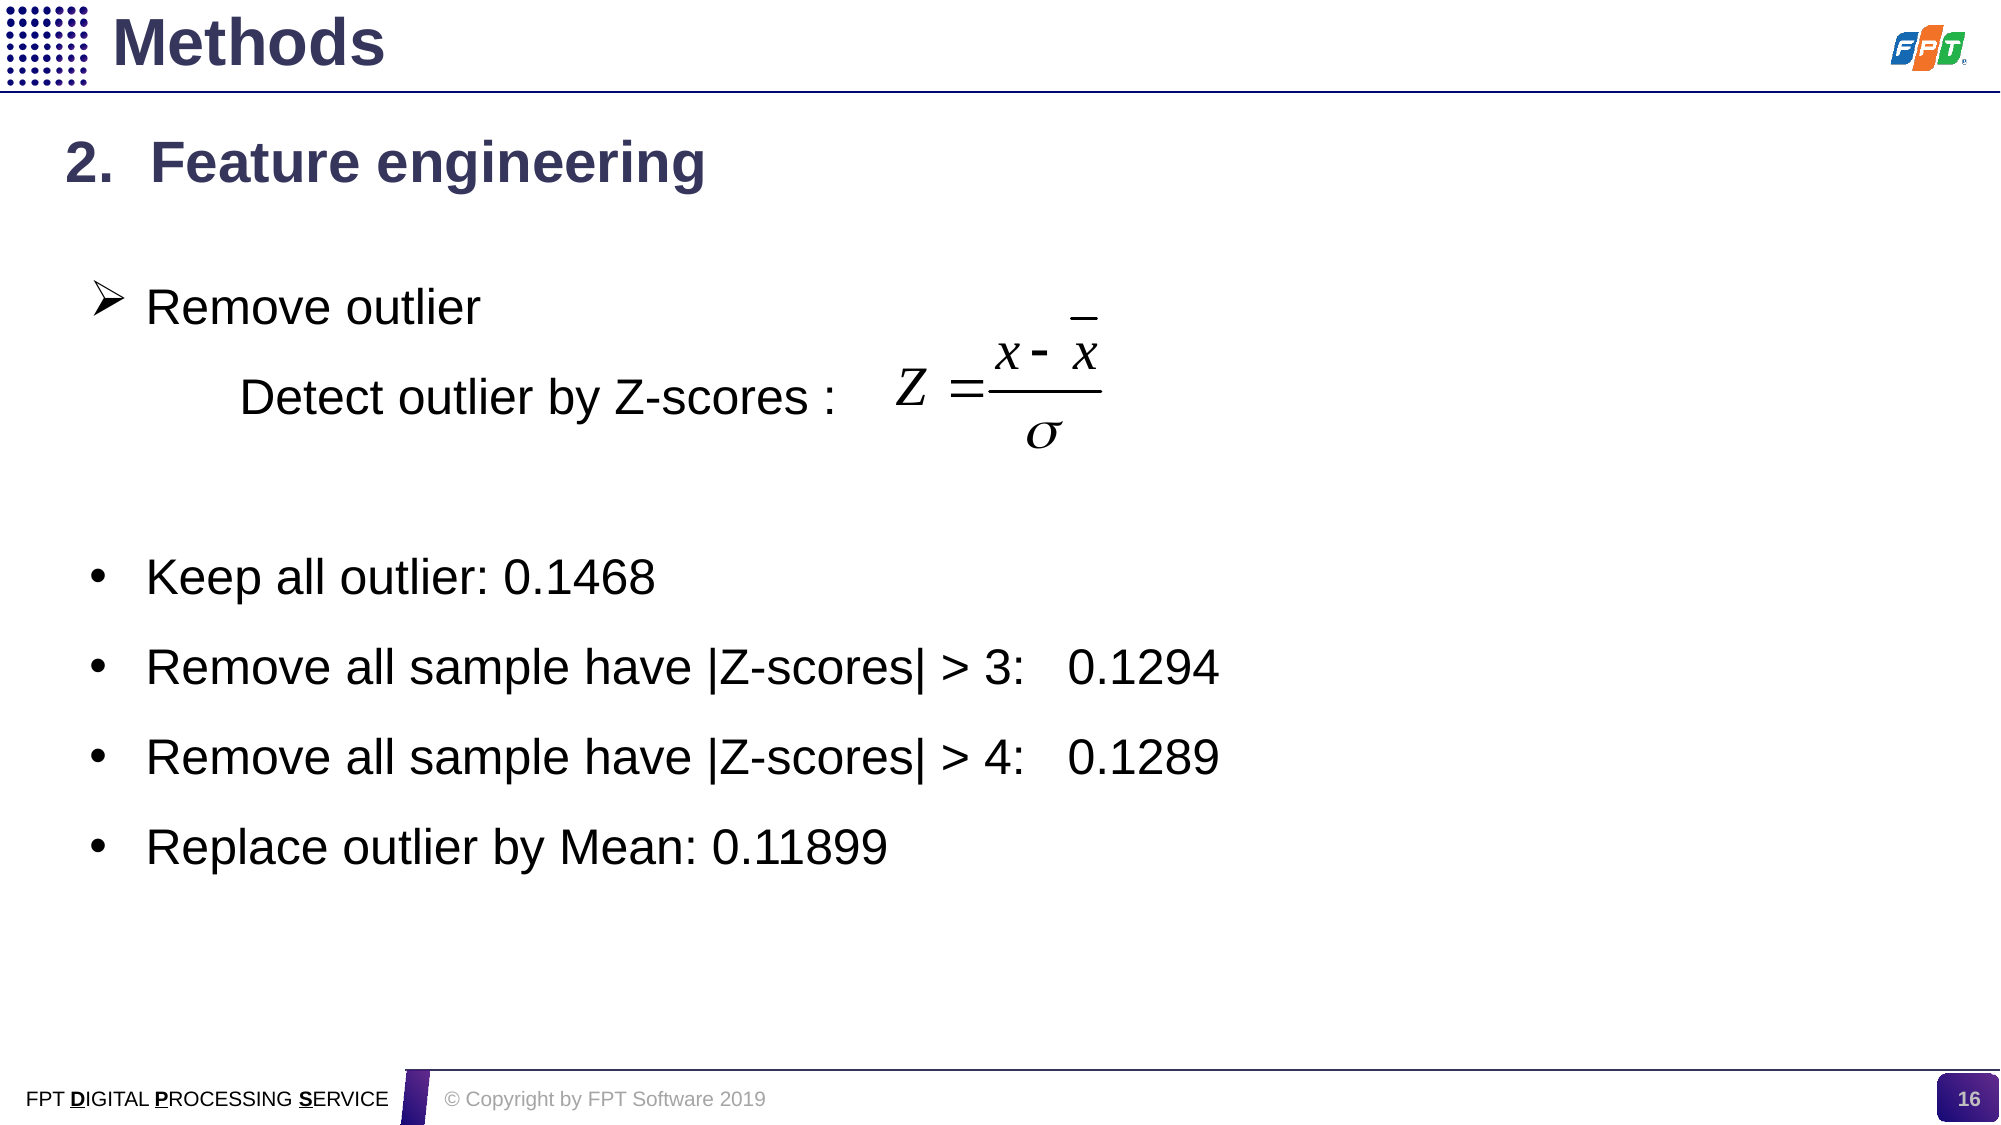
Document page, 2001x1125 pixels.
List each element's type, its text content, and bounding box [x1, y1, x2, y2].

text_box Feature engineering [50, 116, 1789, 202]
picture [3, 4, 93, 88]
picture [1890, 25, 1967, 74]
text_box Remove outlier Detect outlier by Z-scores : Keep all outlier: 0.1468 Remove all sample have |Z-scores| > 3: 0.1294 Remove all sample have |Z-scores| > 4: 0.1289 Replace outlier by Mean: 0.11899 [74, 237, 1878, 883]
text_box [885, 307, 1114, 462]
slide_number 16 [1937, 764, 2000, 1125]
list Methods [97, 0, 1878, 237]
